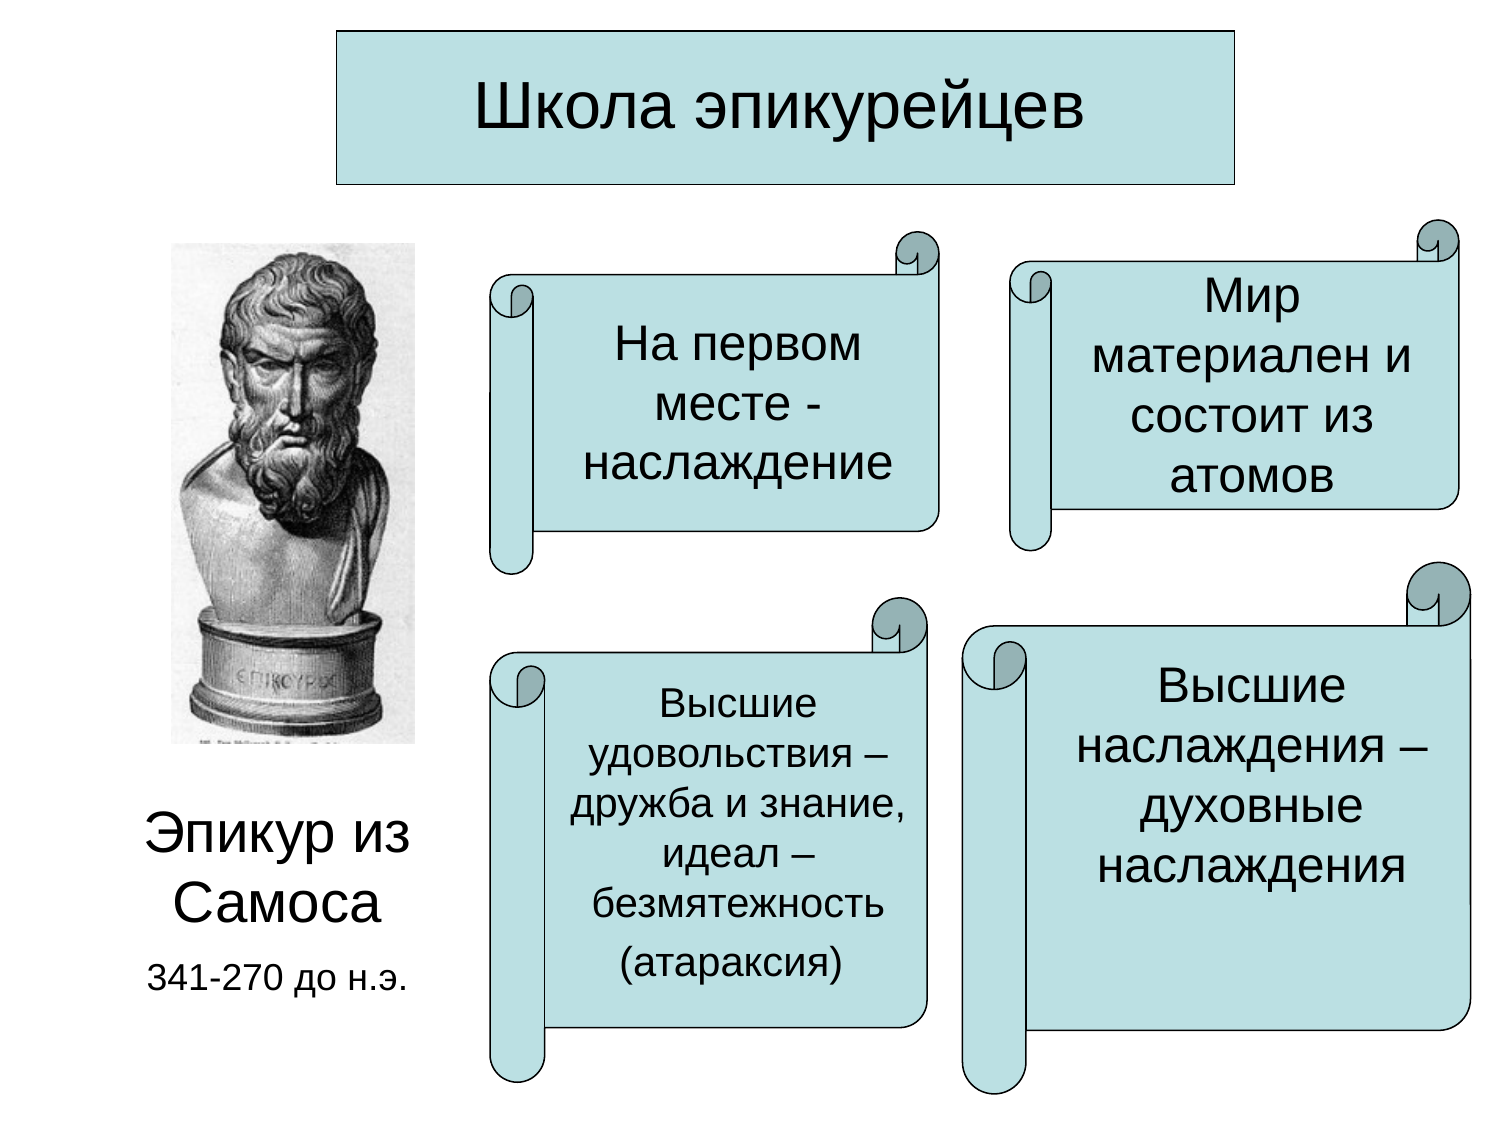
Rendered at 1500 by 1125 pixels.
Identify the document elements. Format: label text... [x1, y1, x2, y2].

text_box Высшие удовольствия – дружба и знание, идеал – безмятежность (атараксия) [537, 668, 939, 994]
text_box [489, 231, 939, 575]
text_box [336, 30, 1235, 185]
text_box На первом месте - наслаждение [560, 302, 916, 498]
picture [170, 243, 416, 744]
text_box Высшие наслаждения – духовные наслаждения [1057, 645, 1447, 900]
text_box Мир материален и состоит из атомов [1045, 255, 1459, 511]
text_box Школа эпикурейцев [360, 54, 1199, 150]
text_box Эпикур из Самоса 341-270 до н.э. [76, 786, 479, 1006]
text_box [1009, 261, 1052, 551]
text_box [962, 562, 1471, 1094]
text_box [1417, 219, 1459, 255]
text_box [489, 597, 928, 1083]
